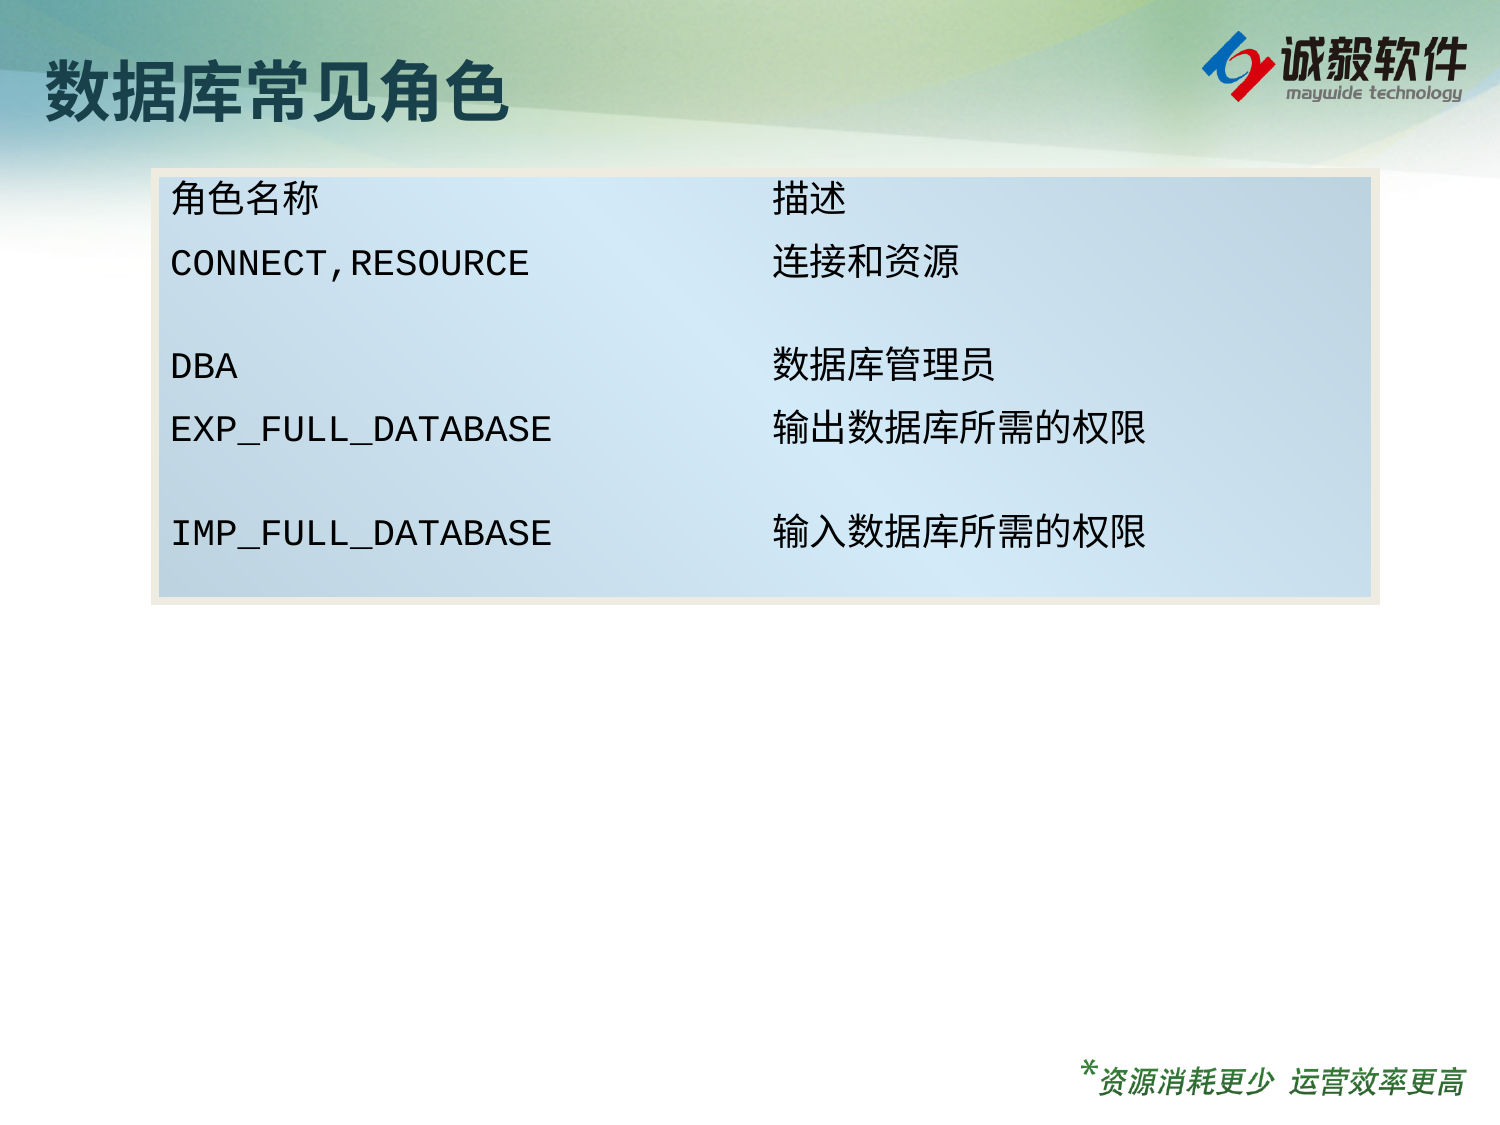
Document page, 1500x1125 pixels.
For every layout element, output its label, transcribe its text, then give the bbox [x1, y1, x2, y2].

text_box 角色名称 描述 CONNECT,RESOURCE 连接和资源 DBA 数据库管理员 EXP_FULL_DATABASE 输出数据库所需的权限 IMP_FULL_DATABASE 输入数据库所需的权限 [154, 172, 1376, 602]
title 数据库常见角色 [29, 30, 1350, 149]
picture [0, 0, 1500, 1125]
